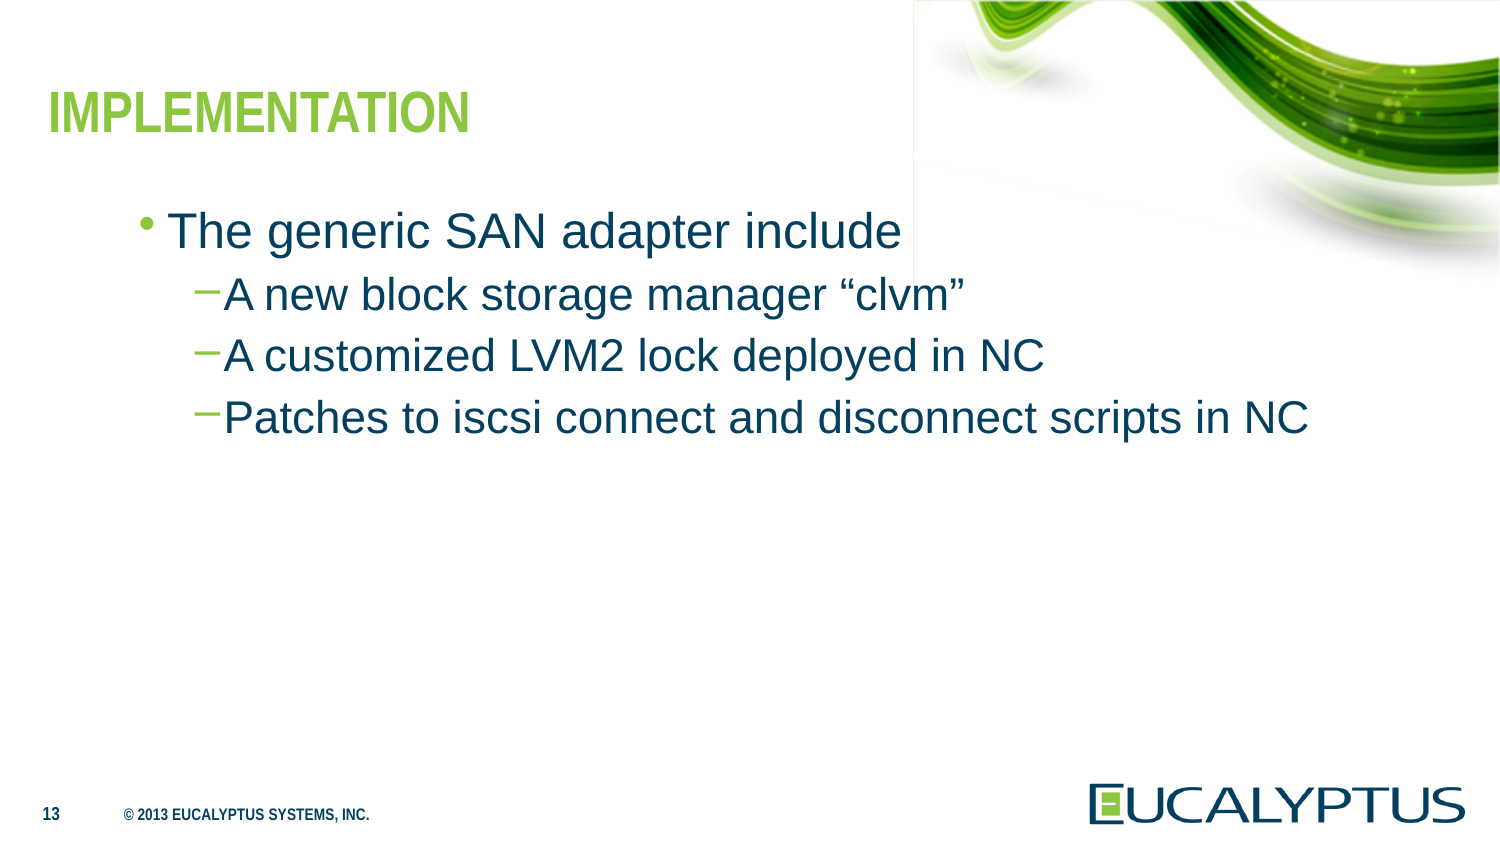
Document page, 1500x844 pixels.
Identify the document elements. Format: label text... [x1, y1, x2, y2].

picture [912, 0, 1500, 288]
list The generic SAN adapter include A new block storage manager “clvm” A customized LVM2 lock deployed in NC Patches to iscsi connect and disconnect scripts in NC [24, 196, 1424, 760]
picture [123, 808, 133, 820]
slide_number 13 [31, 793, 88, 833]
picture [1086, 782, 1468, 826]
title Implementation [37, 74, 1263, 172]
